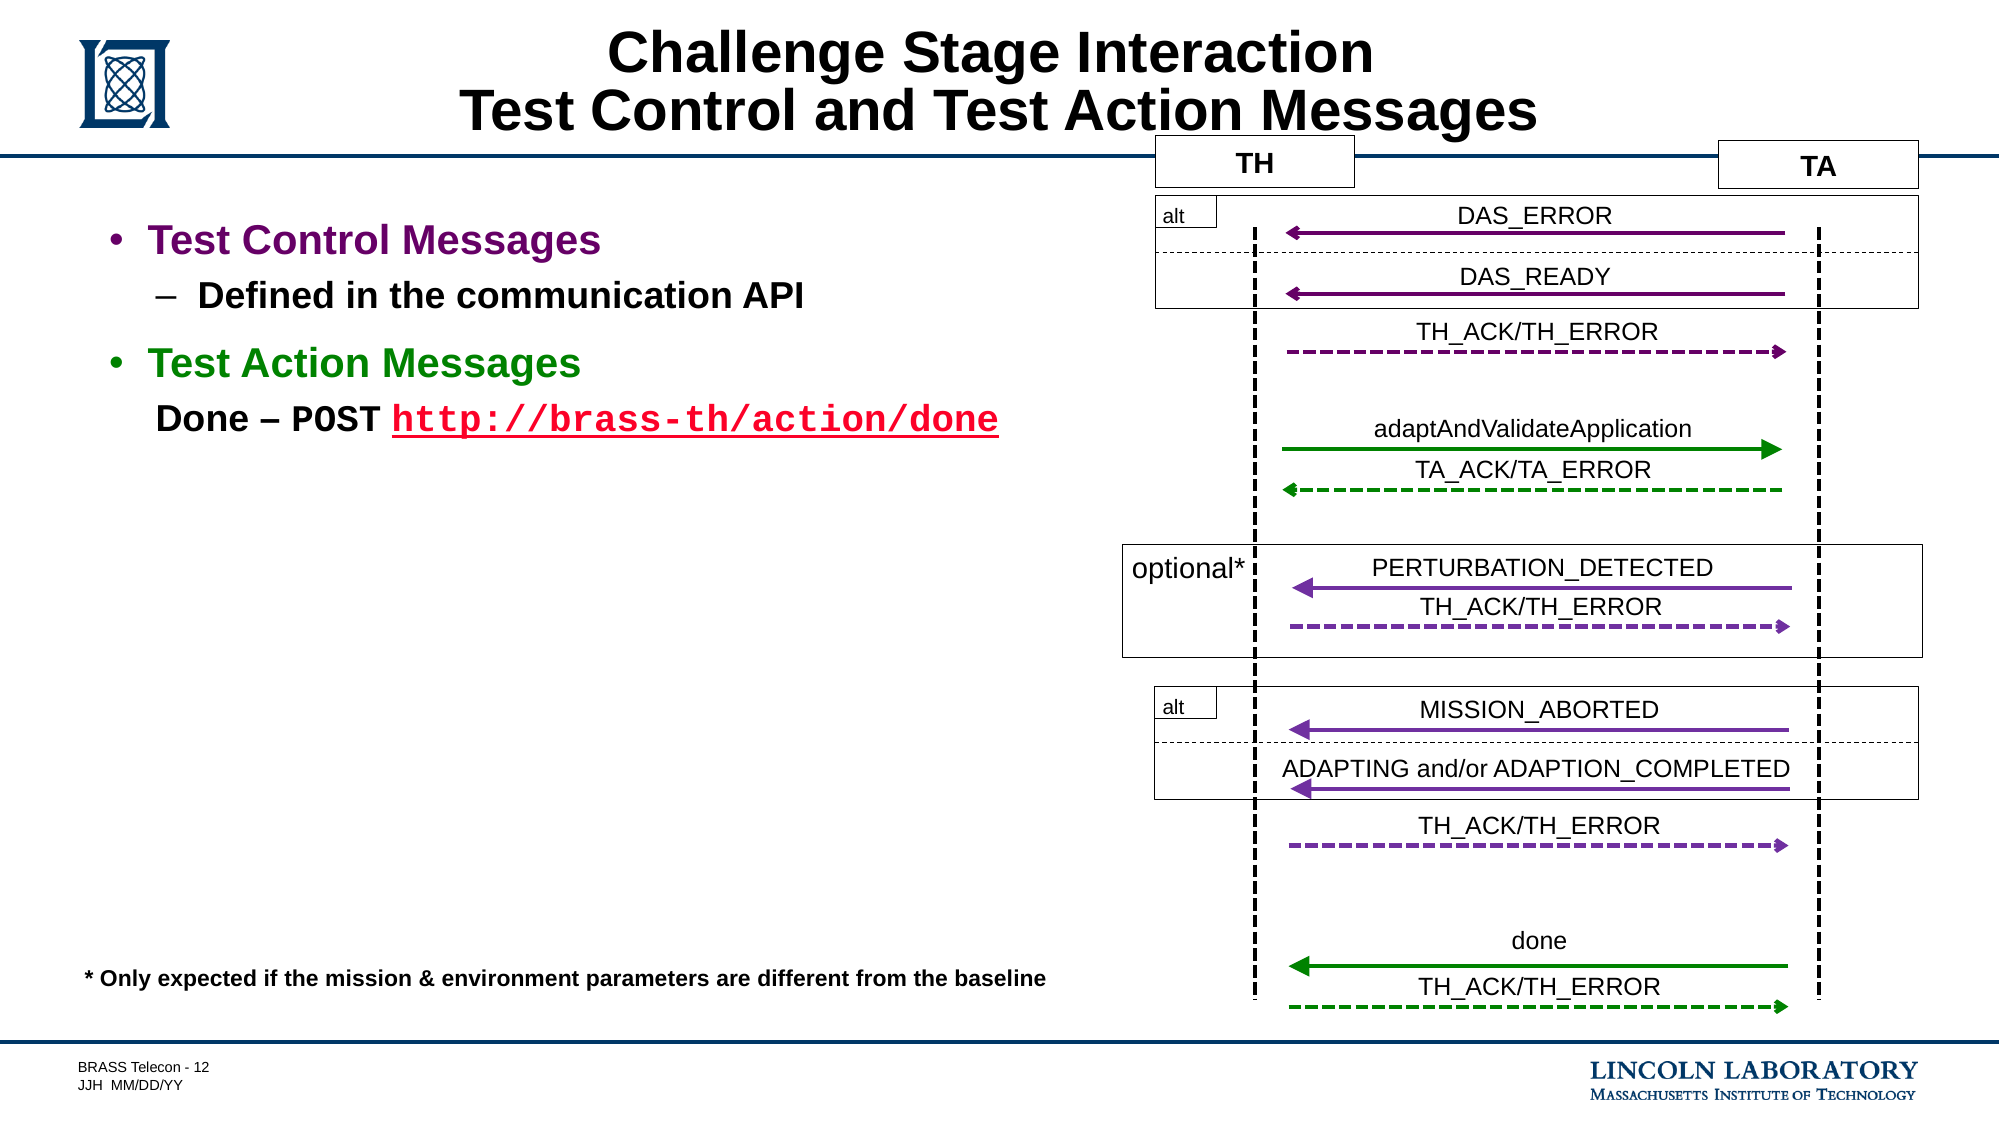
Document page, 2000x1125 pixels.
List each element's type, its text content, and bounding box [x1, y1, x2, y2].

text_box optional* [1260, 541, 1271, 592]
text_box [1823, 544, 1923, 658]
text_box TH [1155, 135, 1355, 188]
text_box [1154, 195, 1919, 310]
text_box [1260, 544, 1814, 658]
text_box TH_ACK/TH_ERROR [1289, 971, 1790, 1008]
text_box TH_ACK/TH_ERROR [1289, 808, 1790, 847]
text_box done [1289, 917, 1790, 962]
text_box TH_ACK/TH_ERROR [1287, 317, 1788, 354]
picture [79, 40, 170, 128]
text_box * Only expected if the mission & environment parameters are different from the baseline [69, 956, 1063, 999]
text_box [1154, 686, 1919, 800]
text_box adaptAndValidateApplication [1283, 405, 1784, 446]
text_box TA [1718, 140, 1919, 189]
text_box optional* [1106, 541, 1250, 592]
text_box TA_ACK/TA_ERROR [1283, 453, 1784, 492]
text_box [1122, 592, 1250, 658]
list Test Control Messages Defined in the communication API Test Action Messages Done – POST http://brass-th/action/done [94, 211, 1126, 975]
title Challenge Stage Interaction Test Control and Test Action Messages [205, 16, 1794, 151]
picture [1588, 1061, 1918, 1100]
